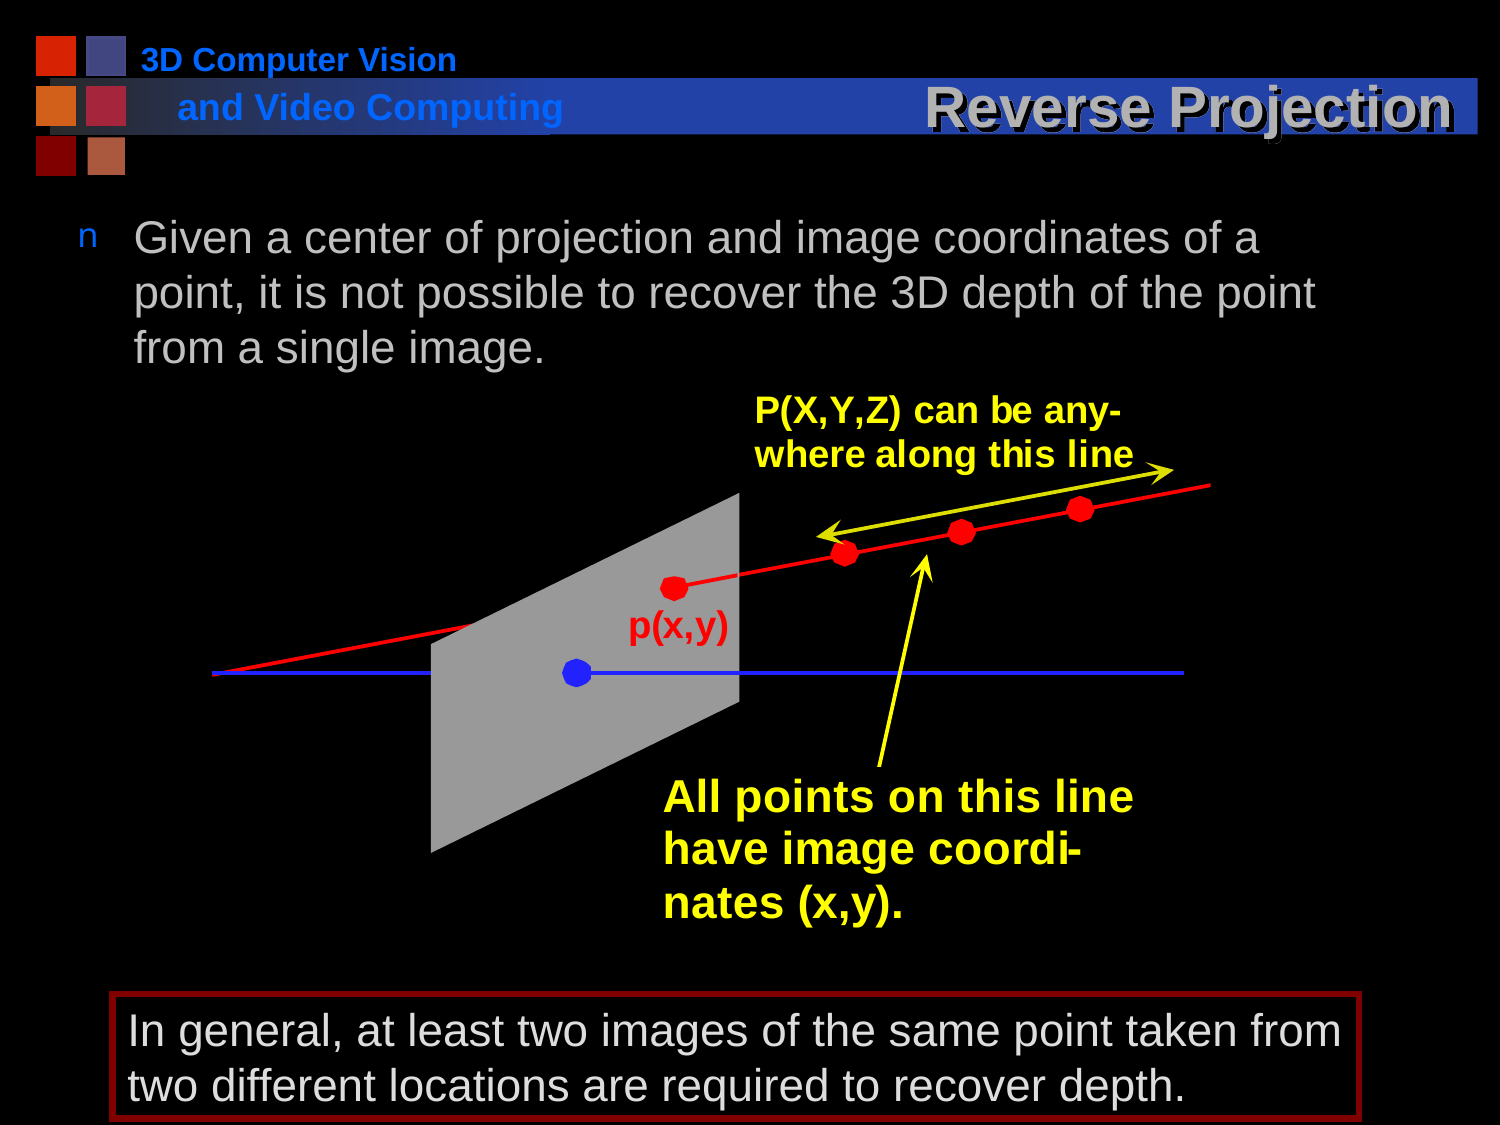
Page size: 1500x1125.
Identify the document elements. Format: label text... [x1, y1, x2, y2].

title Reverse Projection [886, 46, 1492, 148]
picture [212, 387, 1213, 932]
list Given a center of projection and image coordinates of a point, it is not possible to recover the 3D depth of the point from a single image. [61, 199, 1351, 401]
text_box In general, at least two images of the same point taken from two different locations are required to recover depth. [112, 993, 1359, 1119]
